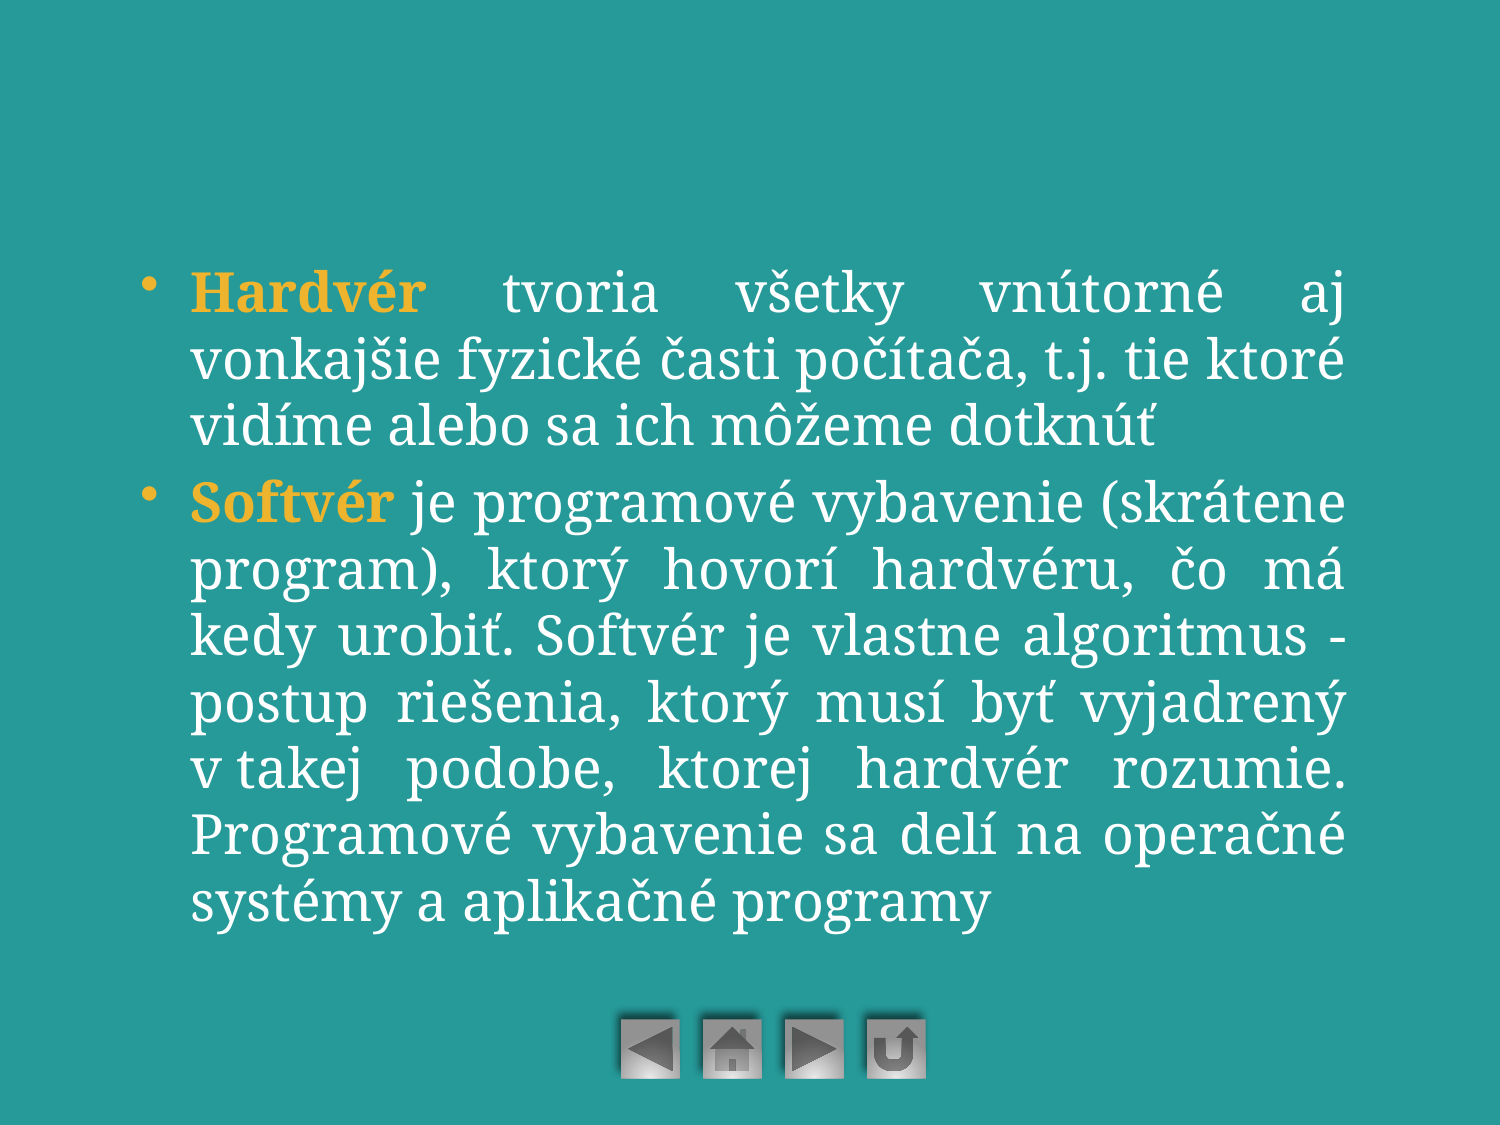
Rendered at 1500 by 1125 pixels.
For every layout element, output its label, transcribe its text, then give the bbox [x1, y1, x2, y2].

text_box [867, 1019, 926, 1079]
list Hardvér tvoria všetky vnútorné aj vonkajšie fyzické časti počítača, t.j. tie ktoré vidíme alebo sa ich môžeme dotknúť Softvér je programové vybavenie (skrátene program), ktorý hovorí hardvéru, čo má kedy urobiť. Softvér je vlastne algoritmus - postup riešenia, ktorý musí byť vyjadrený v takej podobe, ktorej hardvér rozumie. Programové vybavenie sa delí na operačné systémy a aplikačné programy [124, 249, 1363, 1008]
text_box [785, 1019, 844, 1079]
text_box [703, 1019, 762, 1079]
text_box [621, 1019, 680, 1079]
